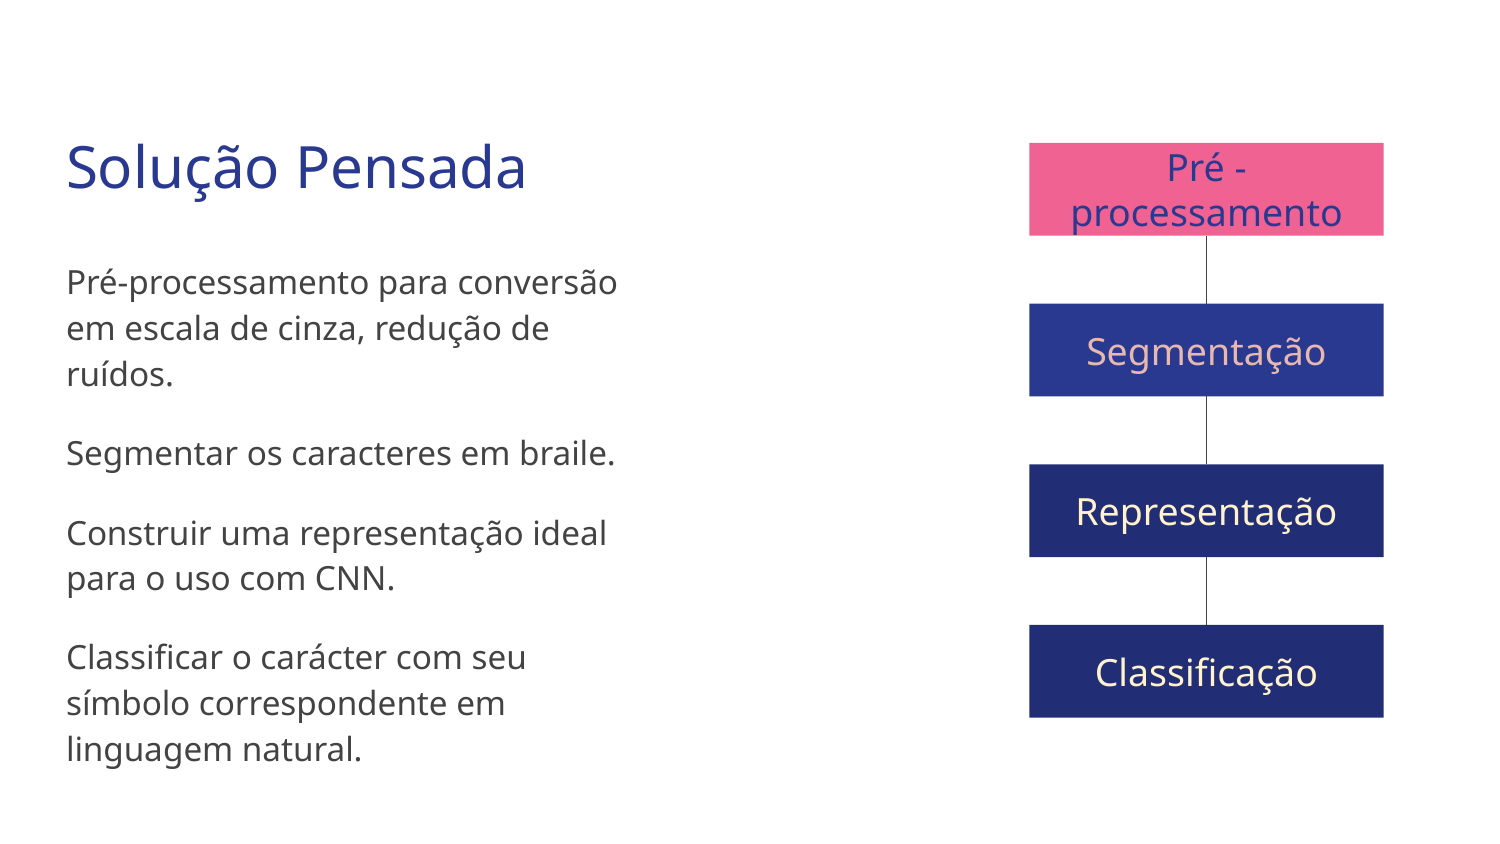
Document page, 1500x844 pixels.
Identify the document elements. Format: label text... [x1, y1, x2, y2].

title Solução Pensada [51, 91, 763, 216]
list Pré-processamento para conversão em escala de cinza, redução de ruídos. Segmentar os caracteres em braile. Construir uma representação ideal para o uso com CNN. Classificar o carácter com seu símbolo correspondente em linguagem natural. [51, 240, 667, 750]
title Pré - processamento [1029, 142, 1384, 236]
title Representação [1029, 464, 1384, 558]
title Classificação [1029, 624, 1384, 718]
title Segmentação [1029, 303, 1384, 397]
